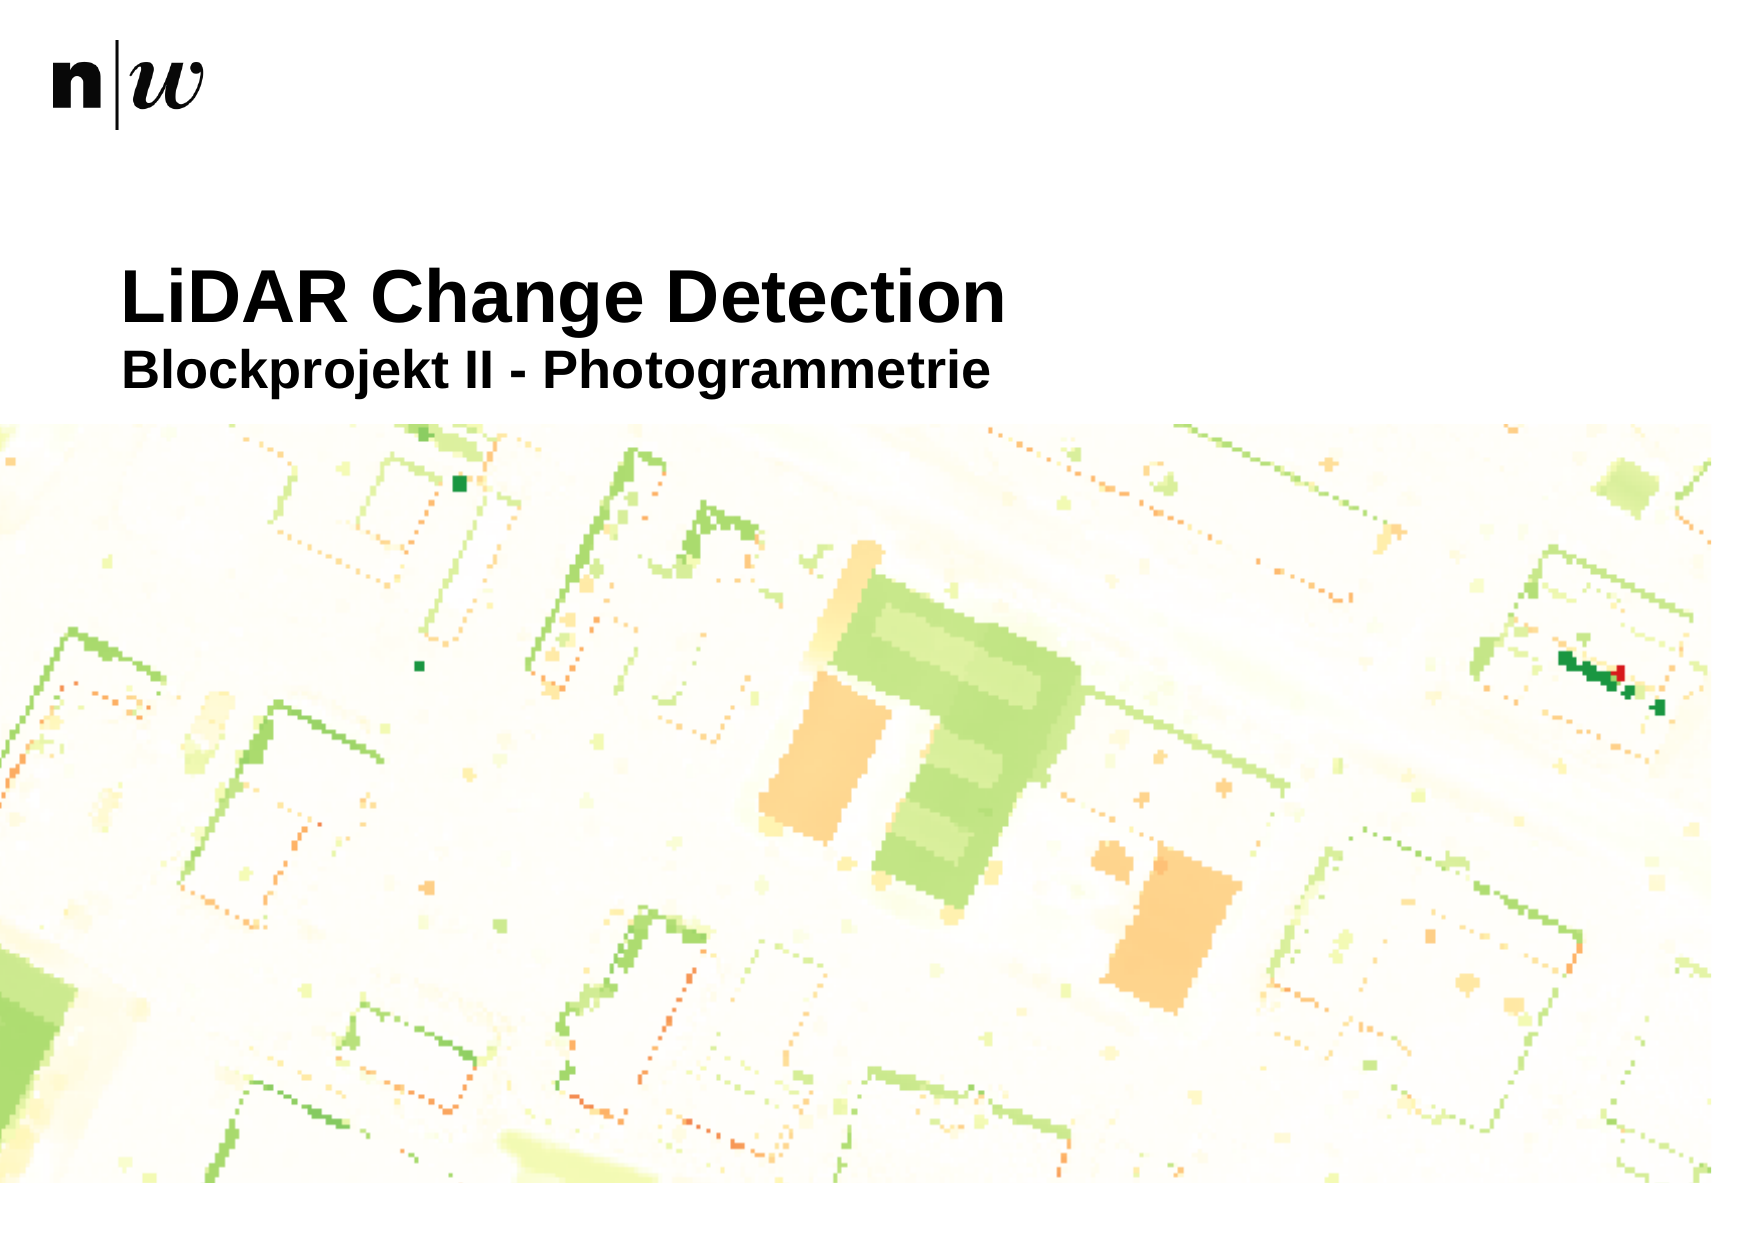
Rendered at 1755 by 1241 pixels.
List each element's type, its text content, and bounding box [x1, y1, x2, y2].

title LiDAR Change Detection [120, 247, 1633, 307]
picture [53, 40, 204, 130]
subtitle Blockprojekt II - Photogrammetrie [121, 324, 1633, 372]
picture [0, 424, 1712, 1183]
